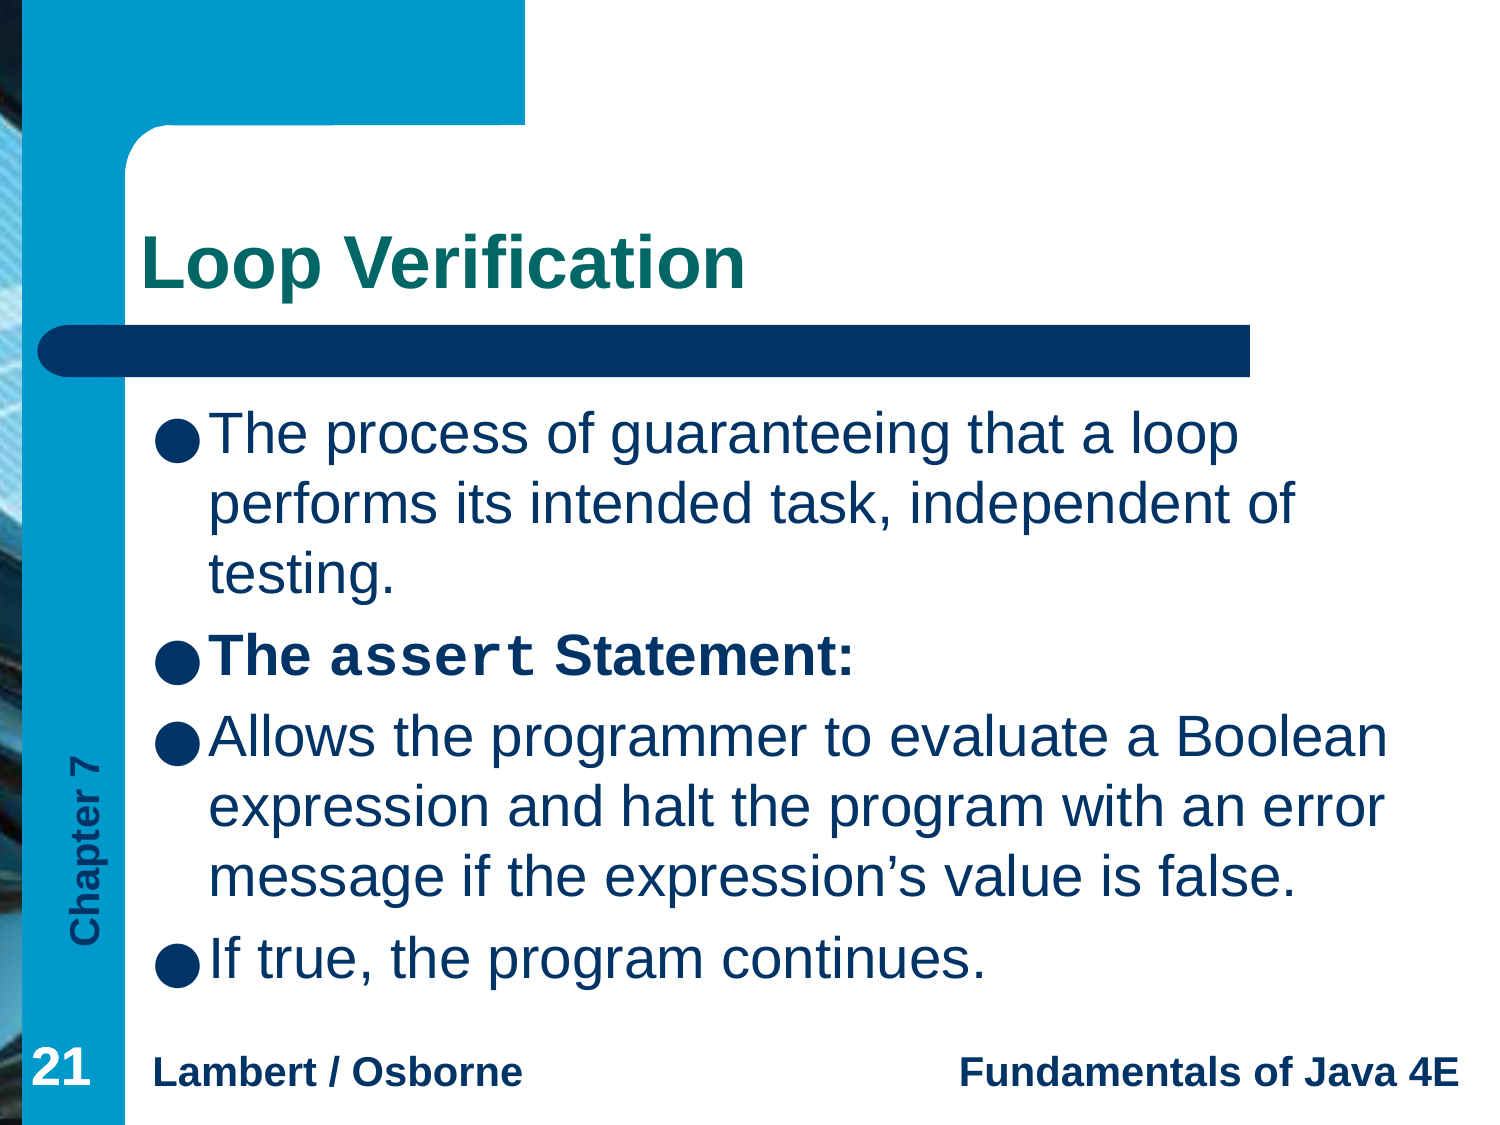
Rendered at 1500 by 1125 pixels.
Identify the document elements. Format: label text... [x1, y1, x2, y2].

text_box ‹#› [13, 1023, 111, 1105]
picture [0, 0, 21, 1125]
list The process of guaranteeing that a loop performs its intended task, independent of testing. The assert Statement: Allows the programmer to evaluate a Boolean expression and halt the program with an error message if the expression’s value is false. If true, the program continues. [137, 387, 1450, 999]
title Loop Verification [125, 125, 1425, 313]
